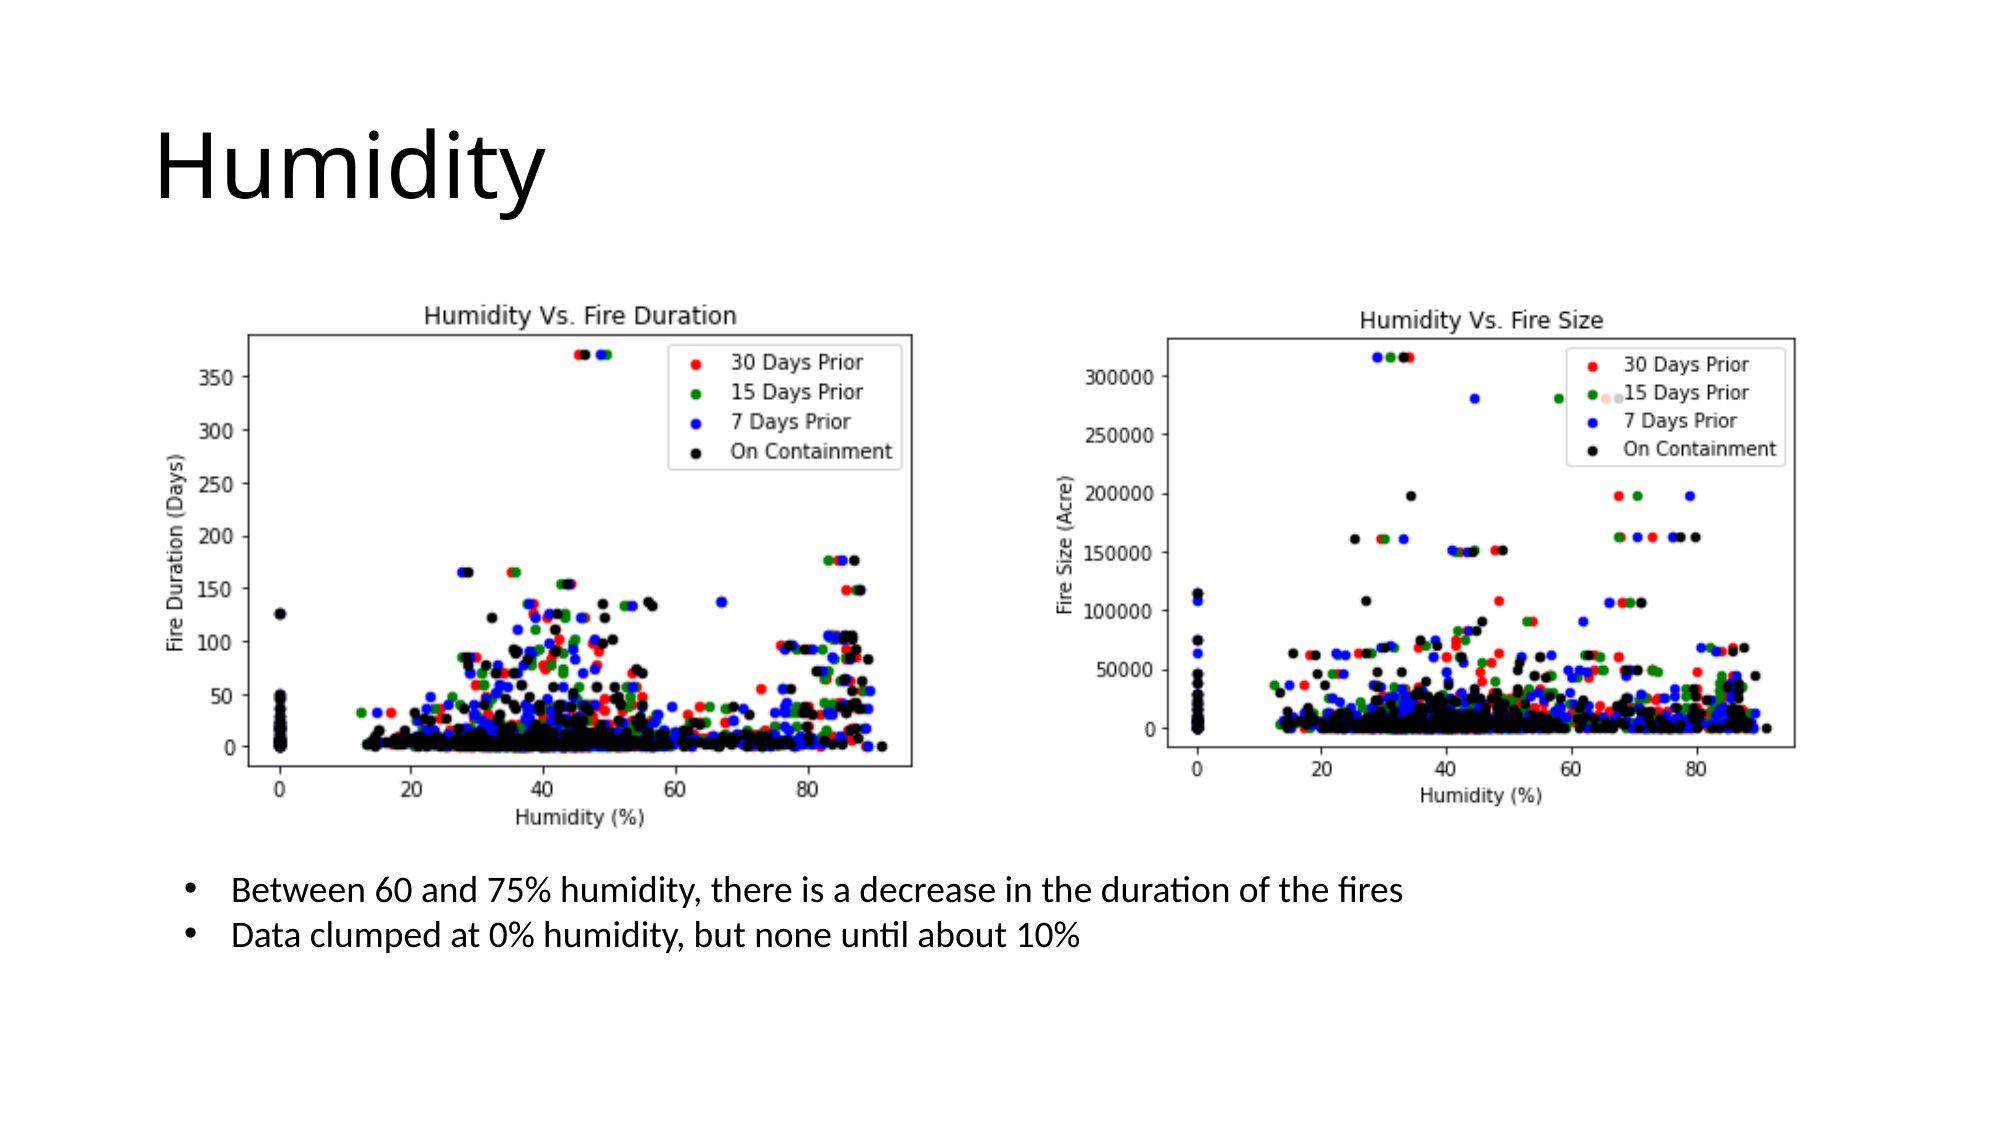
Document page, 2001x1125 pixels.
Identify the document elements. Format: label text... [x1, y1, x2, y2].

title Humidity [137, 59, 1863, 278]
text_box Between 60 and 75% humidity, there is a decrease in the duration of the fires Data clumped at 0% humidity, but none until about 10% [169, 858, 1421, 963]
picture [1042, 297, 1813, 816]
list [161, 297, 933, 837]
